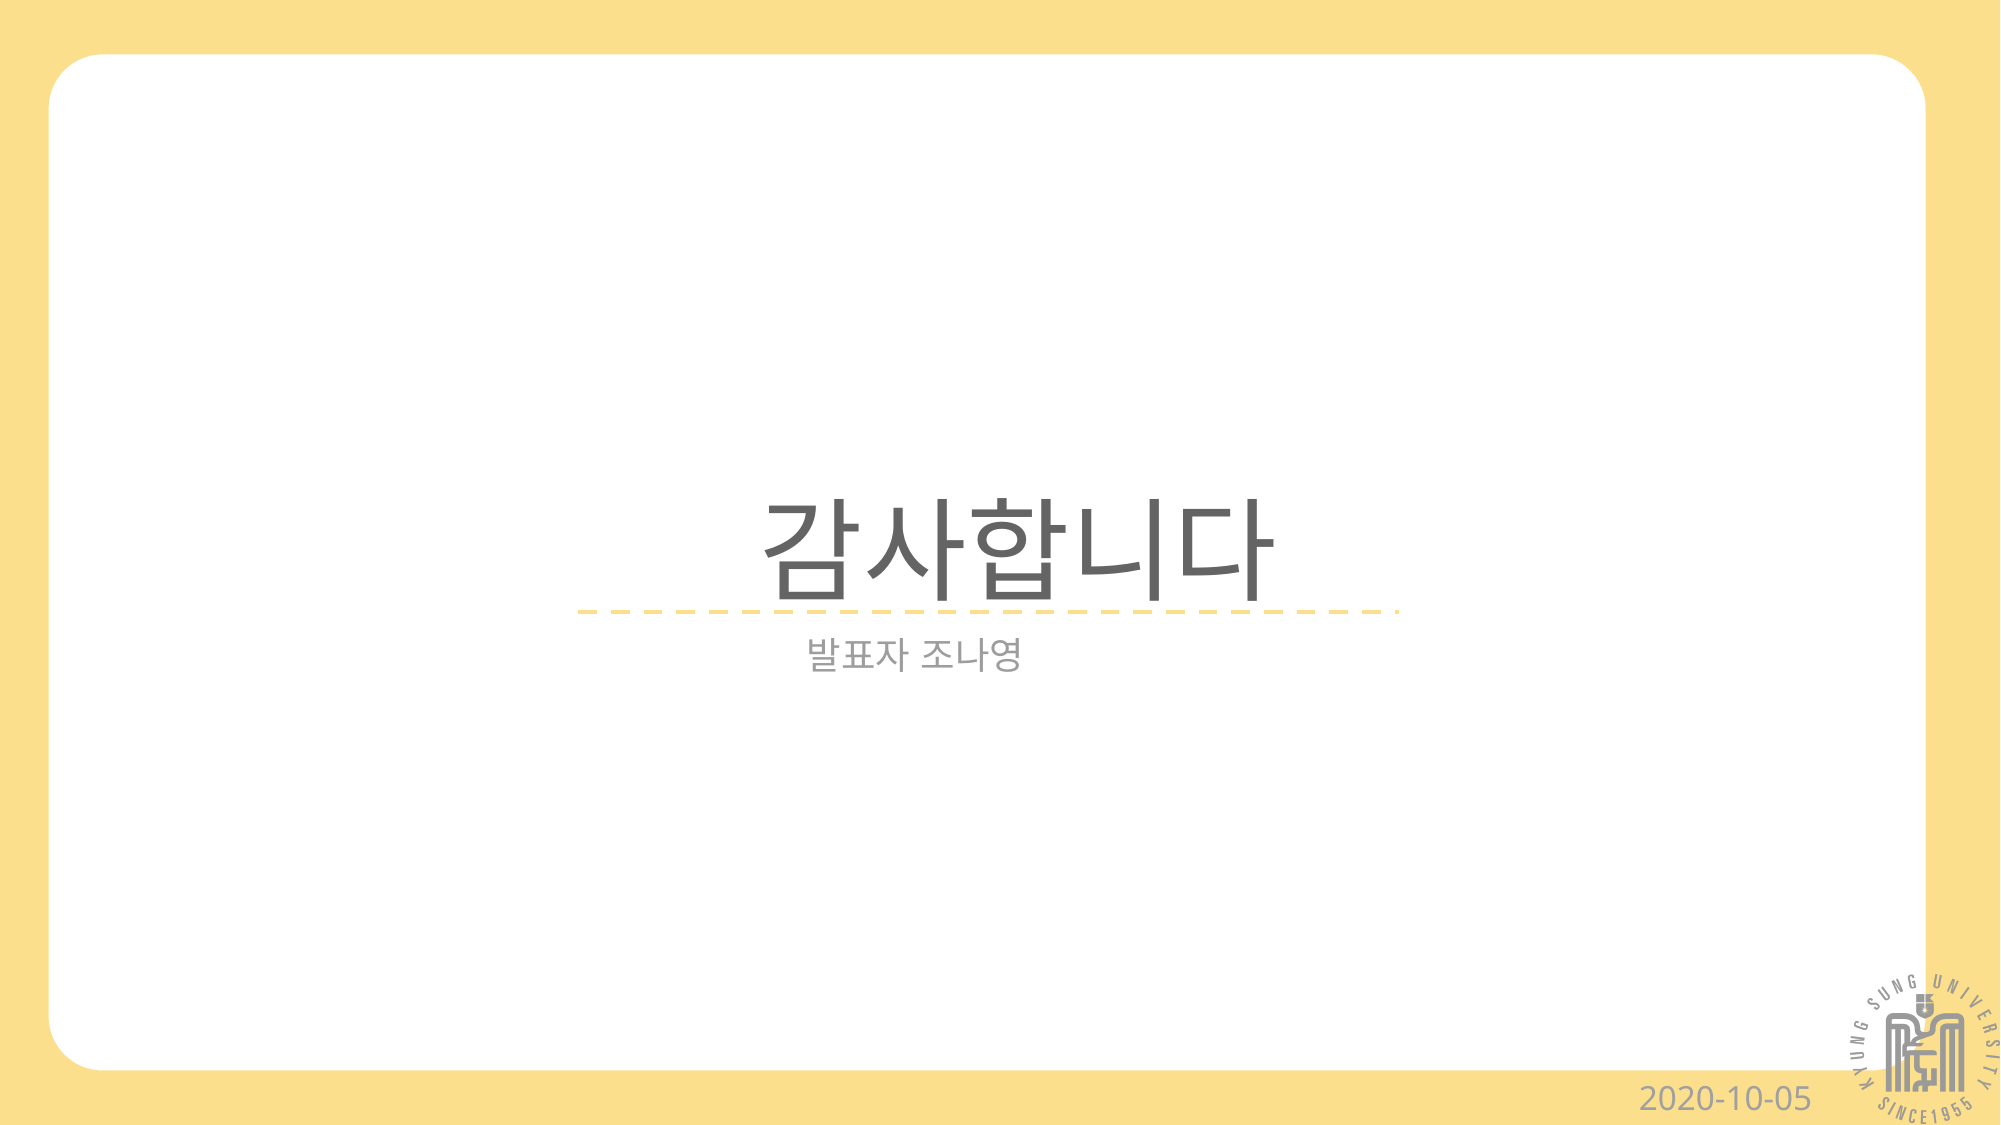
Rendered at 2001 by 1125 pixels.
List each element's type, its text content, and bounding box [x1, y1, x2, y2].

text_box 감사합니다 [745, 472, 1544, 623]
text_box 2020-10-05 [1624, 1069, 1850, 1125]
picture [1850, 974, 2000, 1125]
text_box 발표자 조나영 [791, 624, 1208, 685]
